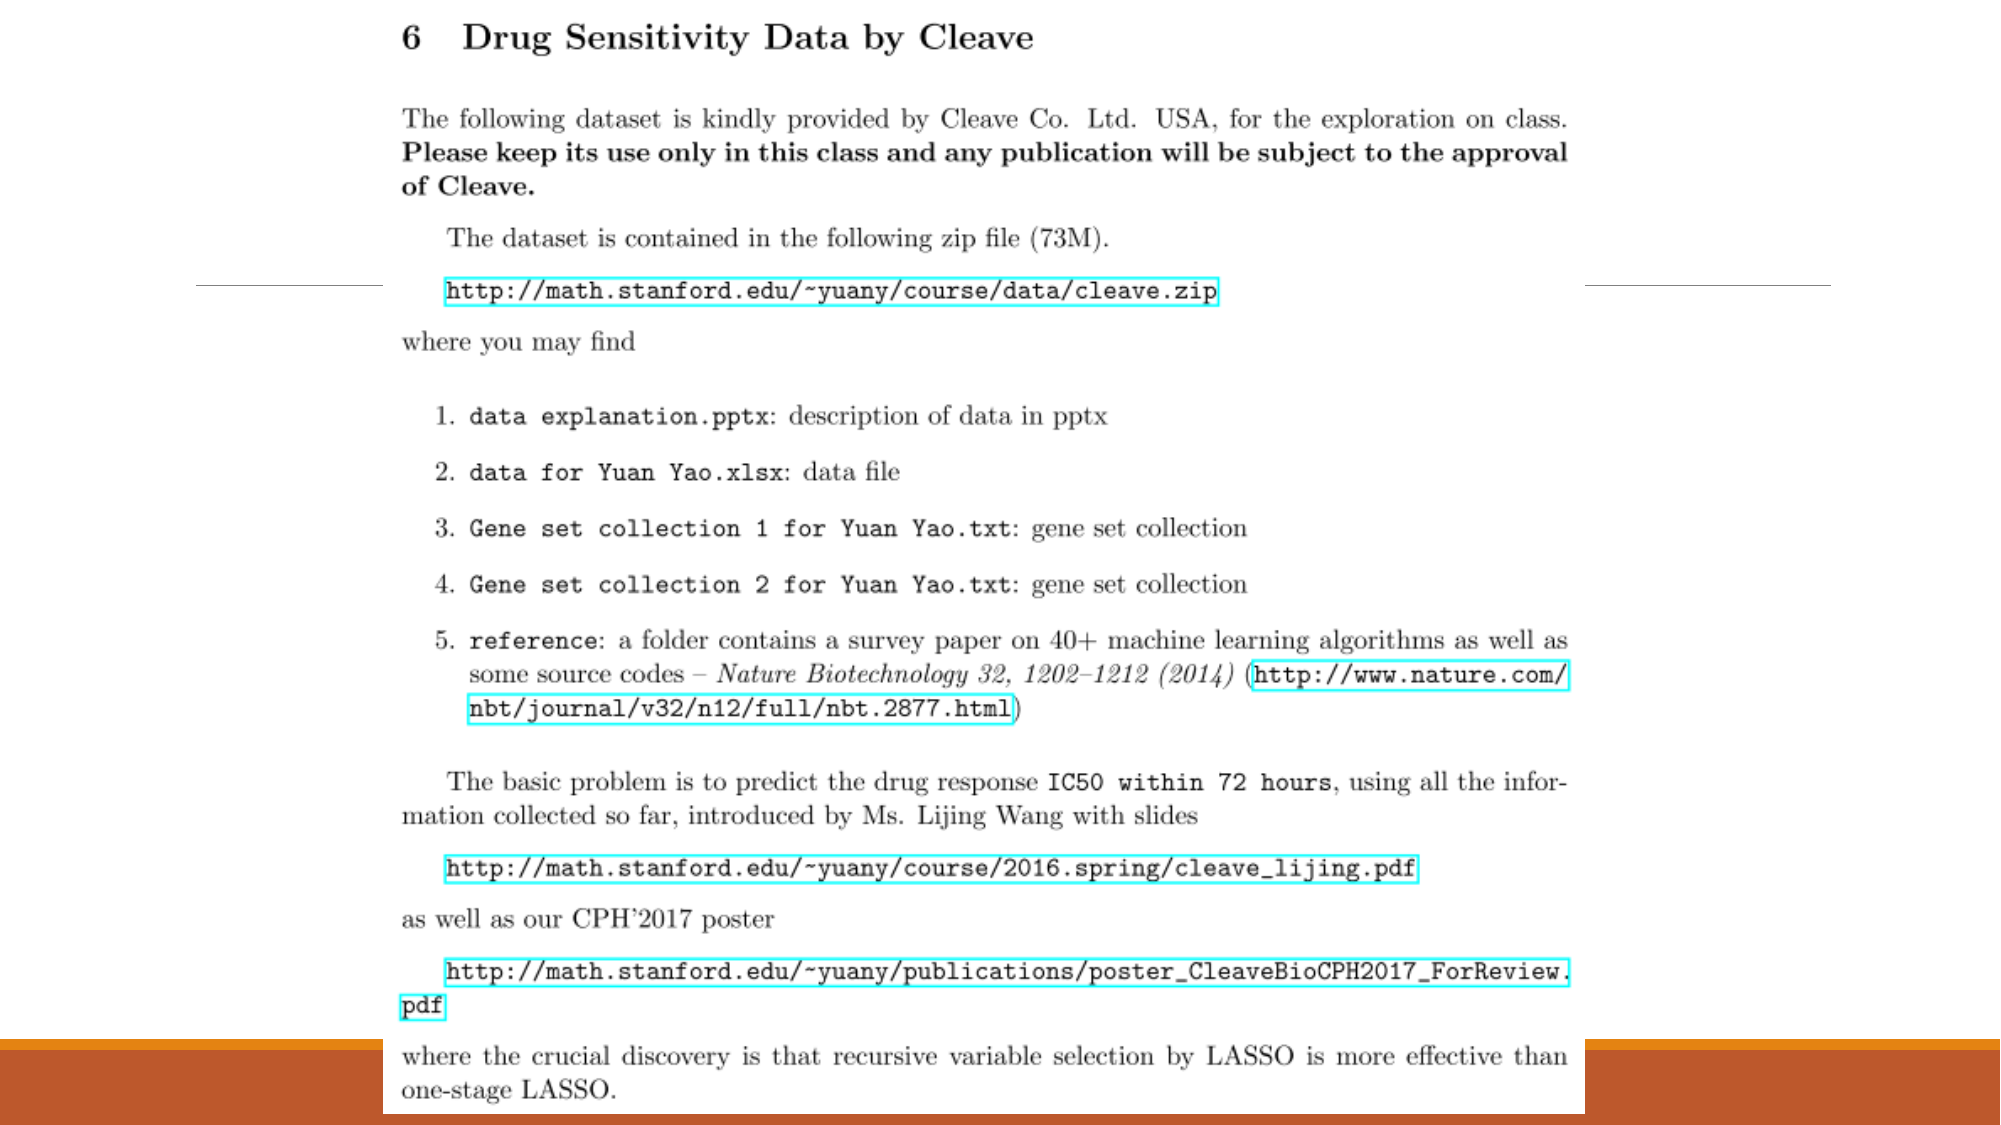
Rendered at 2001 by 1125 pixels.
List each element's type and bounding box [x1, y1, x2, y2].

picture [382, 0, 1585, 1115]
